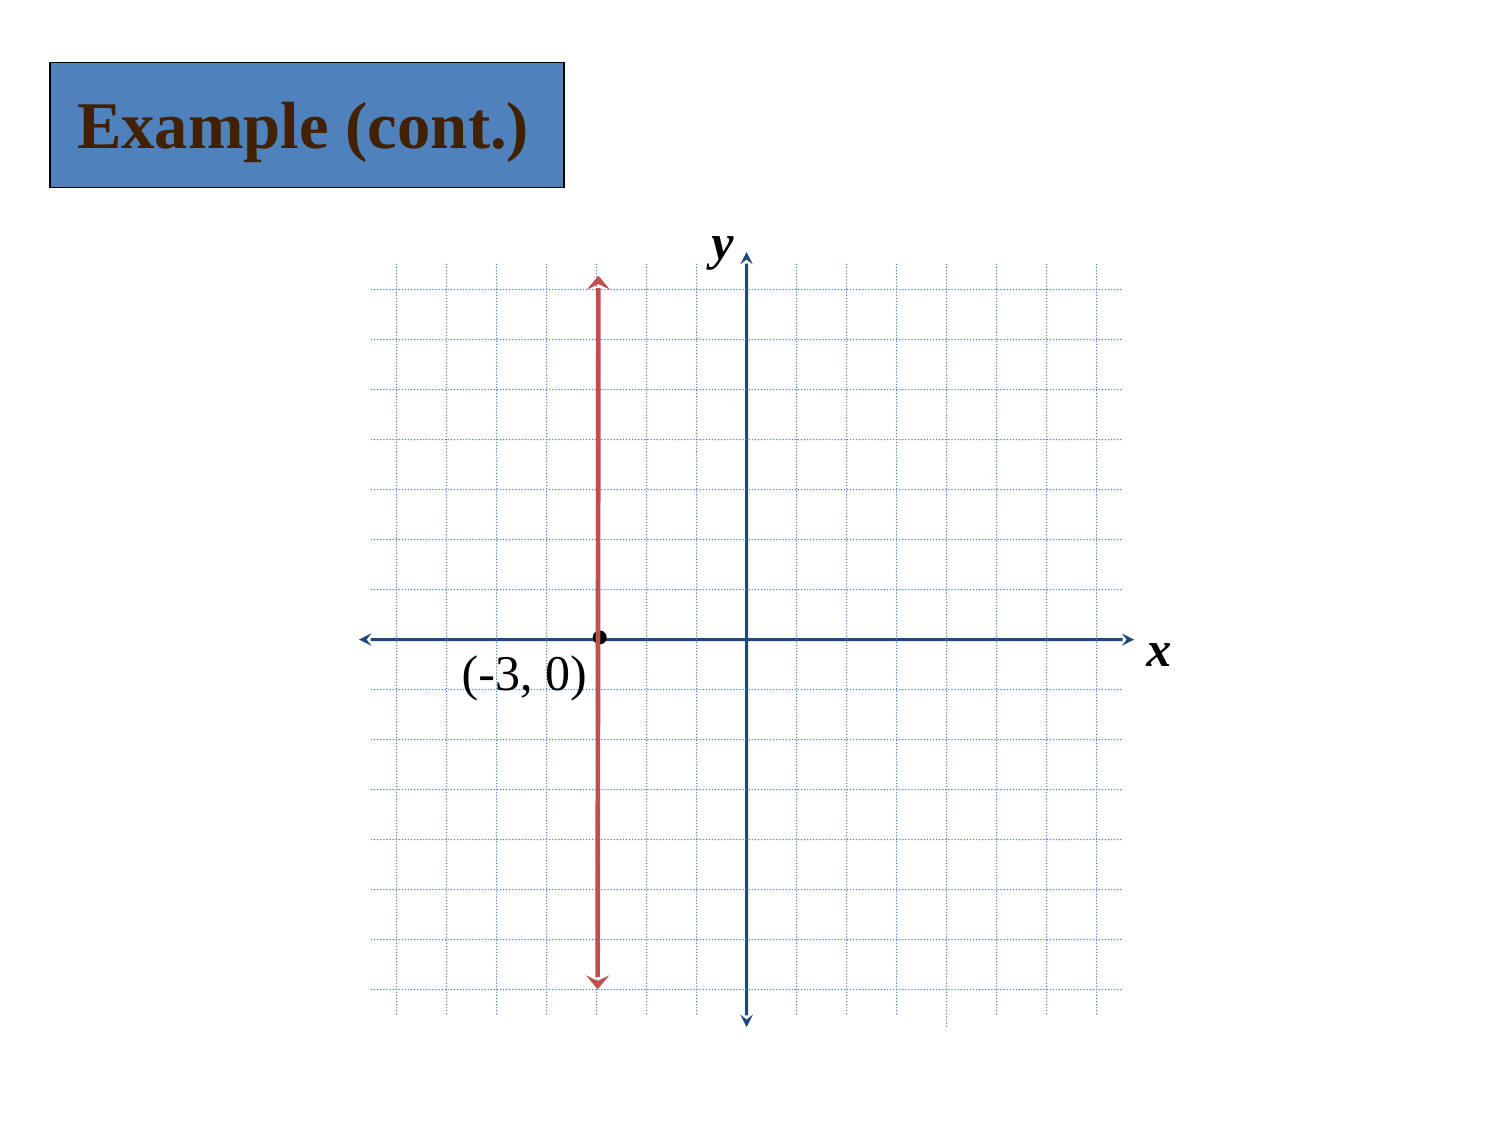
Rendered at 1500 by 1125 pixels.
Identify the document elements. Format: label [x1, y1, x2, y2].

text_box [49, 62, 565, 188]
text_box [358, 201, 1187, 1028]
